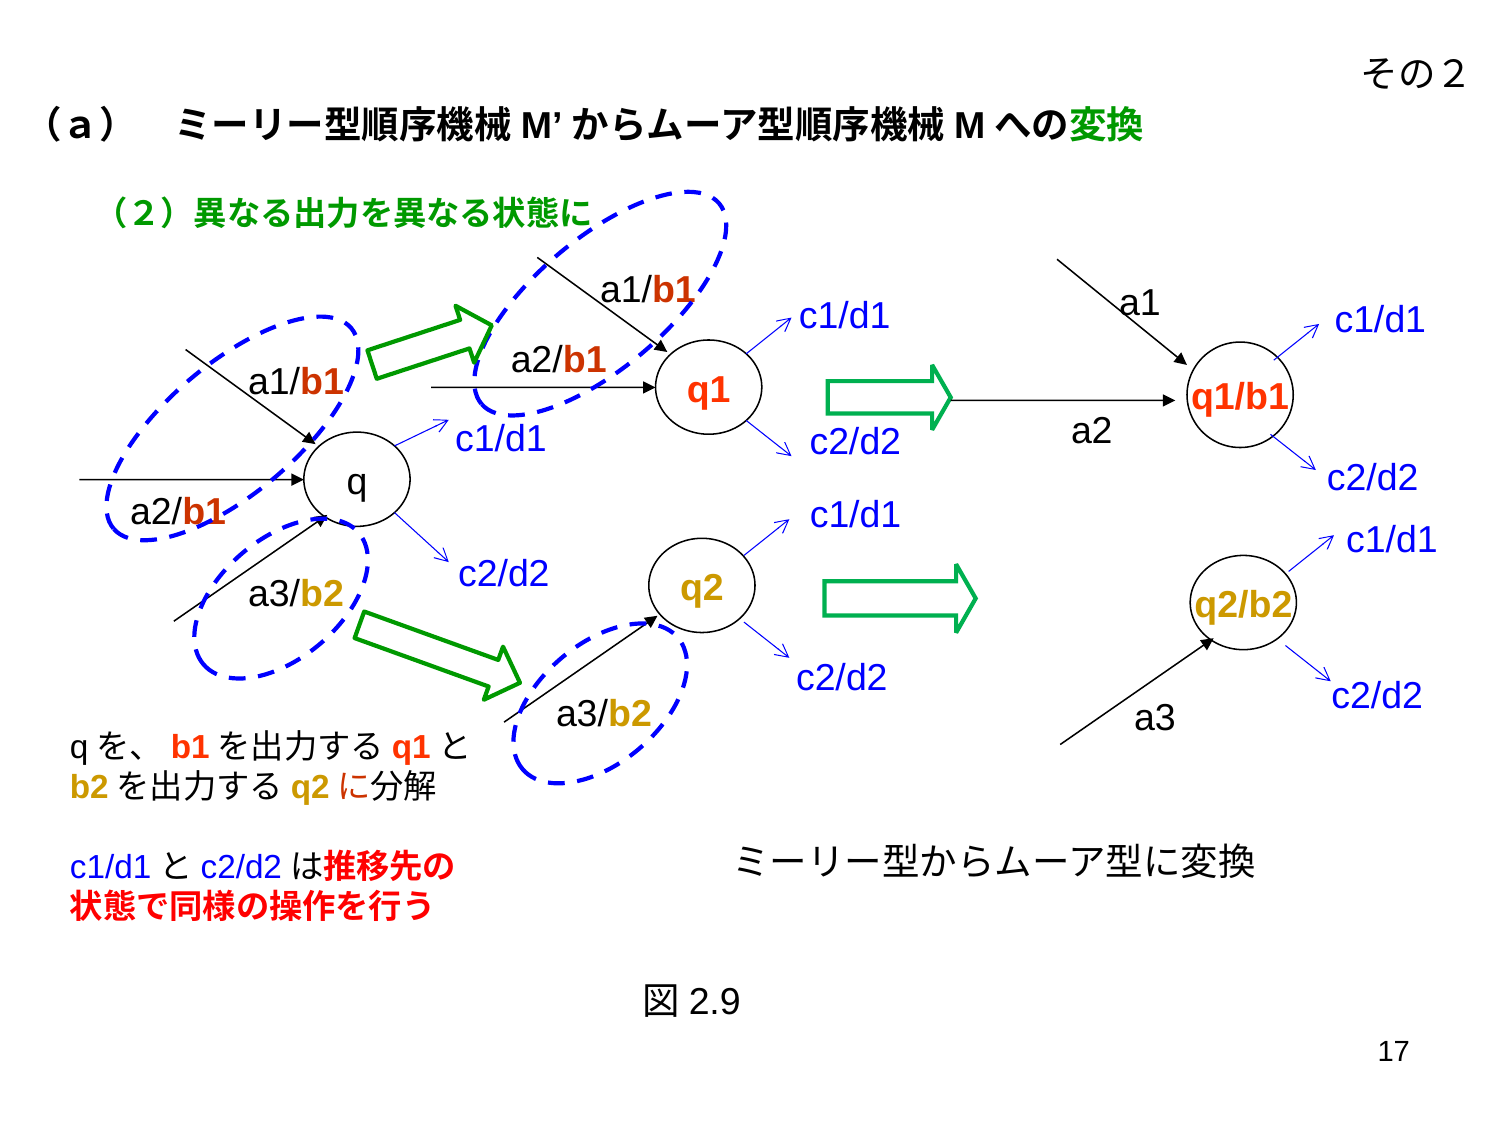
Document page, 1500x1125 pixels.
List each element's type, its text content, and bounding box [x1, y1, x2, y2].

text_box ミーリー型からムーア型に変換 [717, 830, 1312, 891]
text_box [622, 381, 656, 394]
text_box （２）異なる出力を異なる状態に [79, 184, 608, 279]
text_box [394, 419, 449, 447]
text_box q1/b1 [1187, 342, 1294, 448]
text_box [1285, 645, 1331, 682]
text_box [1128, 394, 1176, 407]
text_box a2 [1056, 399, 1128, 459]
text_box c1/d1 [795, 482, 917, 542]
text_box a3 [1119, 685, 1191, 746]
text_box a1 [1104, 270, 1176, 331]
text_box c2/d2 [1316, 664, 1438, 724]
text_box [824, 564, 976, 633]
text_box [365, 303, 494, 381]
text_box [365, 538, 370, 584]
text_box [1145, 638, 1214, 685]
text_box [1288, 534, 1335, 572]
text_box その２ [1345, 42, 1488, 103]
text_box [743, 621, 790, 659]
text_box a2/b1 [599, 373, 622, 388]
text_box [745, 420, 792, 457]
text_box 図2.9 [627, 969, 756, 1030]
text_box [192, 630, 338, 681]
text_box q2/b2 [1190, 555, 1297, 650]
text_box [394, 512, 449, 563]
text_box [1273, 323, 1320, 361]
text_box qを、b1を出力するq1と b2を出力するq2に分解 c1/d1とc2/d2は推移先の 状態で同様の操作を行う [55, 718, 487, 1013]
text_box [653, 339, 668, 352]
text_box c1/d1 [1331, 507, 1453, 568]
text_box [1270, 434, 1317, 471]
text_box [233, 314, 361, 348]
text_box [511, 621, 689, 786]
text_box q1 [655, 339, 762, 435]
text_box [79, 349, 361, 623]
text_box [352, 609, 522, 702]
text_box c1/d1 [440, 407, 562, 467]
text_box [472, 189, 729, 418]
text_box [643, 615, 658, 624]
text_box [745, 317, 792, 355]
text_box c2/d2 [781, 645, 903, 706]
text_box [1145, 331, 1187, 365]
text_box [743, 519, 790, 556]
text_box a1/b1 [680, 280, 711, 318]
text_box [827, 364, 951, 430]
text_box c1/d1 [1319, 287, 1442, 348]
text_box c2/d2 [1312, 445, 1434, 506]
text_box q2 [648, 538, 756, 633]
text_box c2/d2 [443, 541, 565, 601]
text_box q [365, 432, 411, 526]
text_box c2/d2 [794, 409, 917, 470]
text_box c1/d1 [784, 283, 906, 343]
text_box （ａ） ミーリー型順序機械M’からムーア型順序機械Mへの変換 [9, 93, 1160, 153]
text_box a3/b2 [649, 720, 667, 741]
slide_number 17 [1074, 1024, 1426, 1103]
